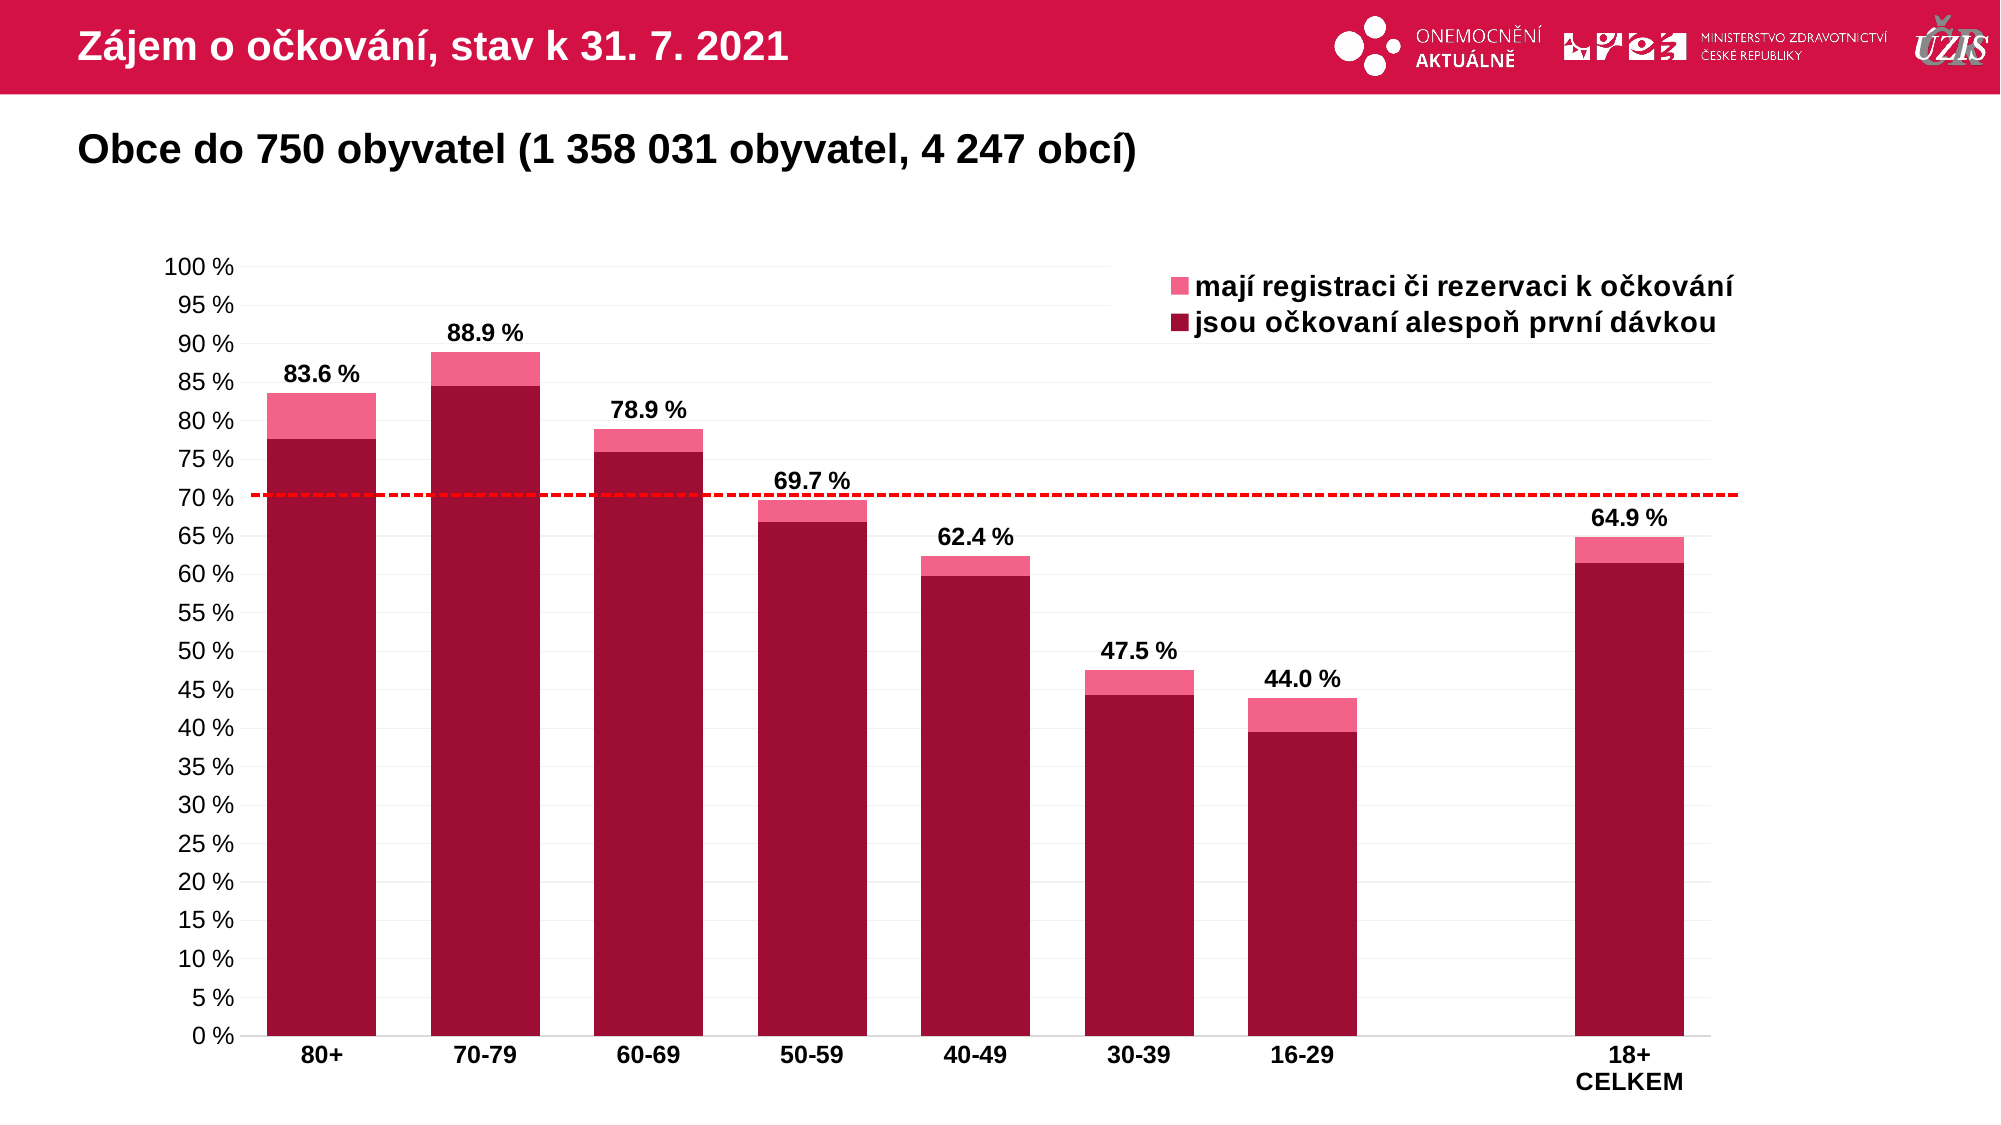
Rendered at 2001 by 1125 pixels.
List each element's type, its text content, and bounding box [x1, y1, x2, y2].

text_box Obce do 750 obyvatel (1 358 031 obyvatel, 4 247 obcí) [62, 113, 1922, 179]
chart [163, 239, 1822, 1099]
picture [1563, 31, 1888, 60]
picture [1915, 15, 1989, 66]
picture [1334, 16, 1542, 76]
title Zájem o očkování, stav k 31. 7. 2021 [62, 0, 948, 95]
